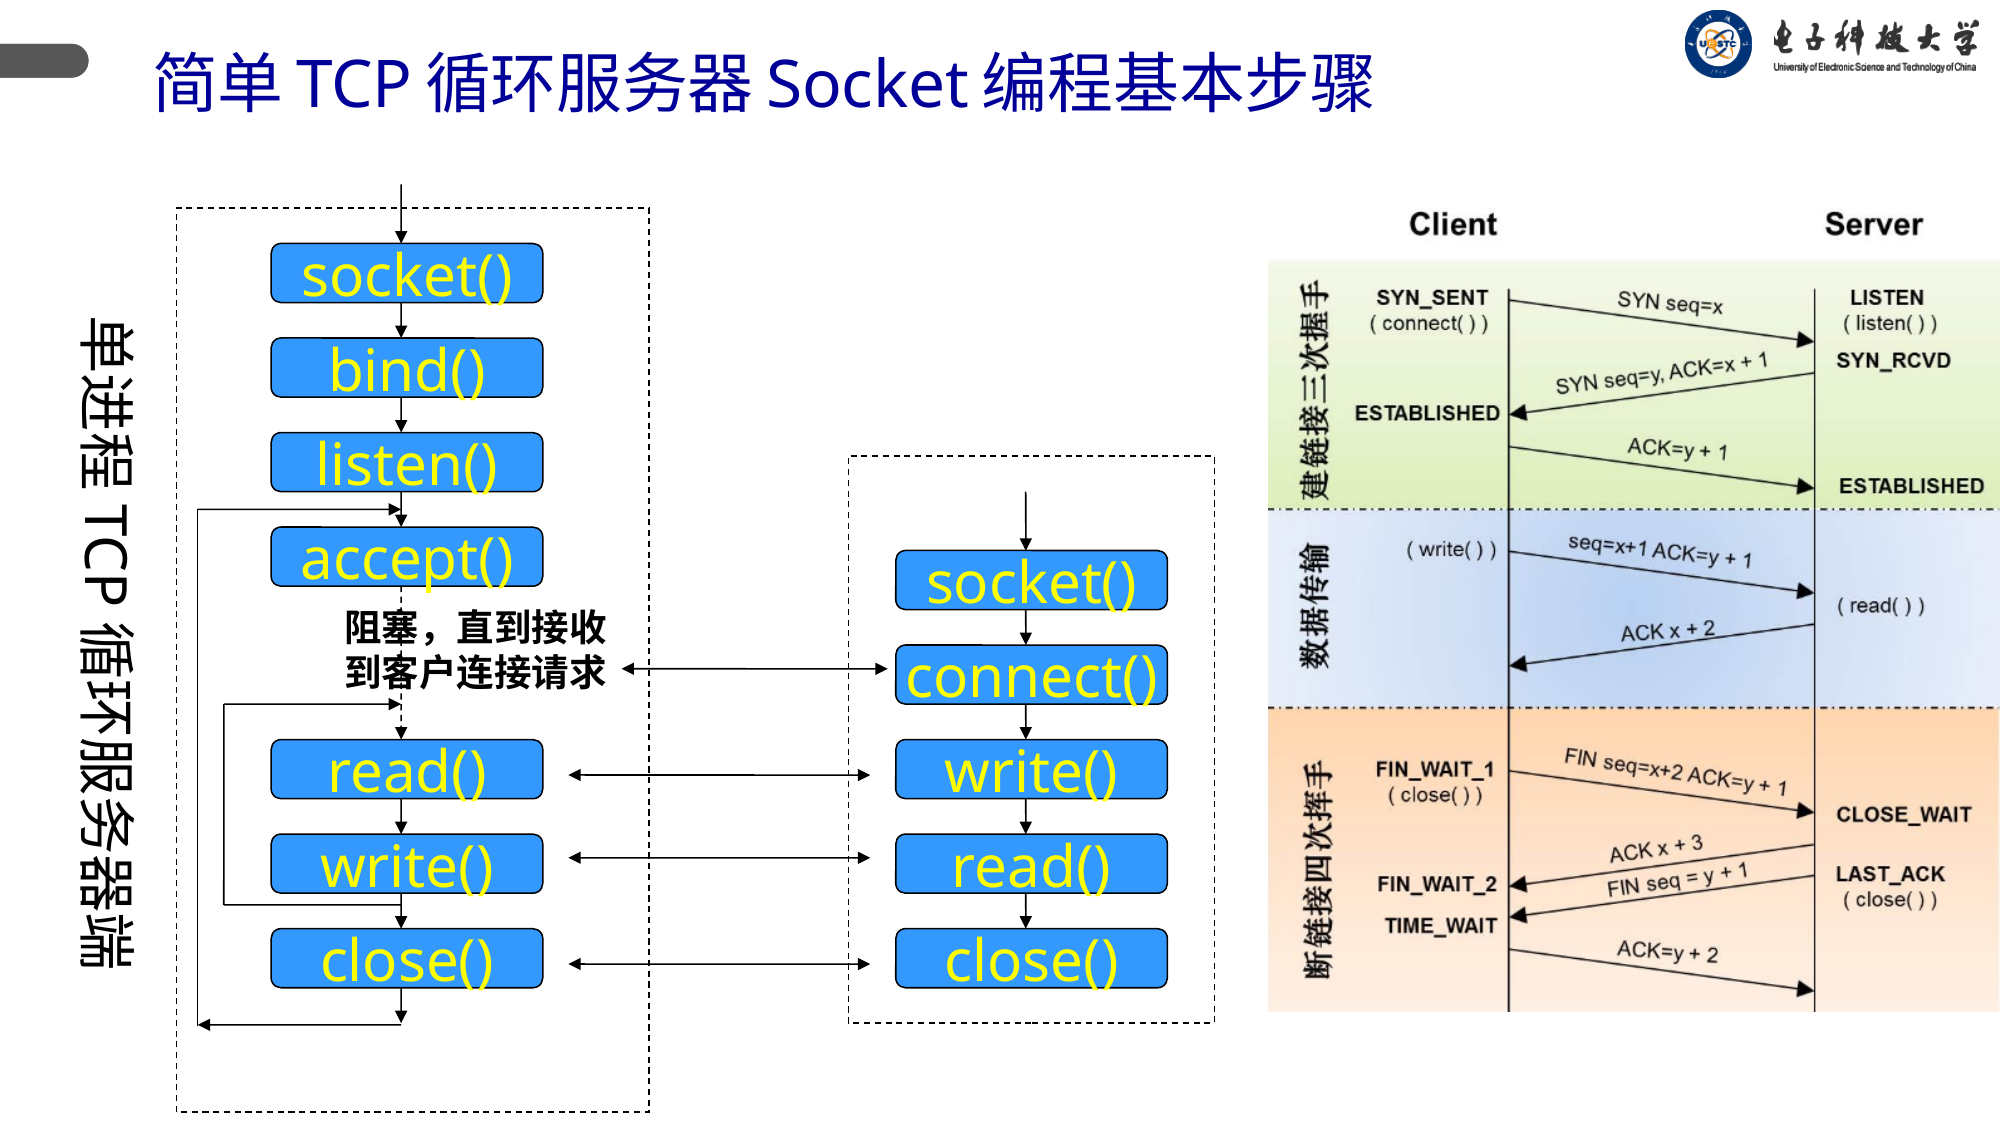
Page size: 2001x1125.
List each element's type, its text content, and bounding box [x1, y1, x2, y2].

picture [1268, 197, 2000, 1012]
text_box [176, 184, 649, 1113]
text_box 单进程TCP循环服务器端 [50, 300, 152, 953]
text_box [650, 957, 871, 971]
text_box [649, 662, 888, 676]
title 简单TCP循环服务器Socket编程基本步骤 [137, 43, 1686, 174]
picture [1685, 10, 1979, 78]
text_box [650, 851, 871, 865]
text_box [848, 455, 1215, 1024]
text_box [649, 768, 871, 782]
